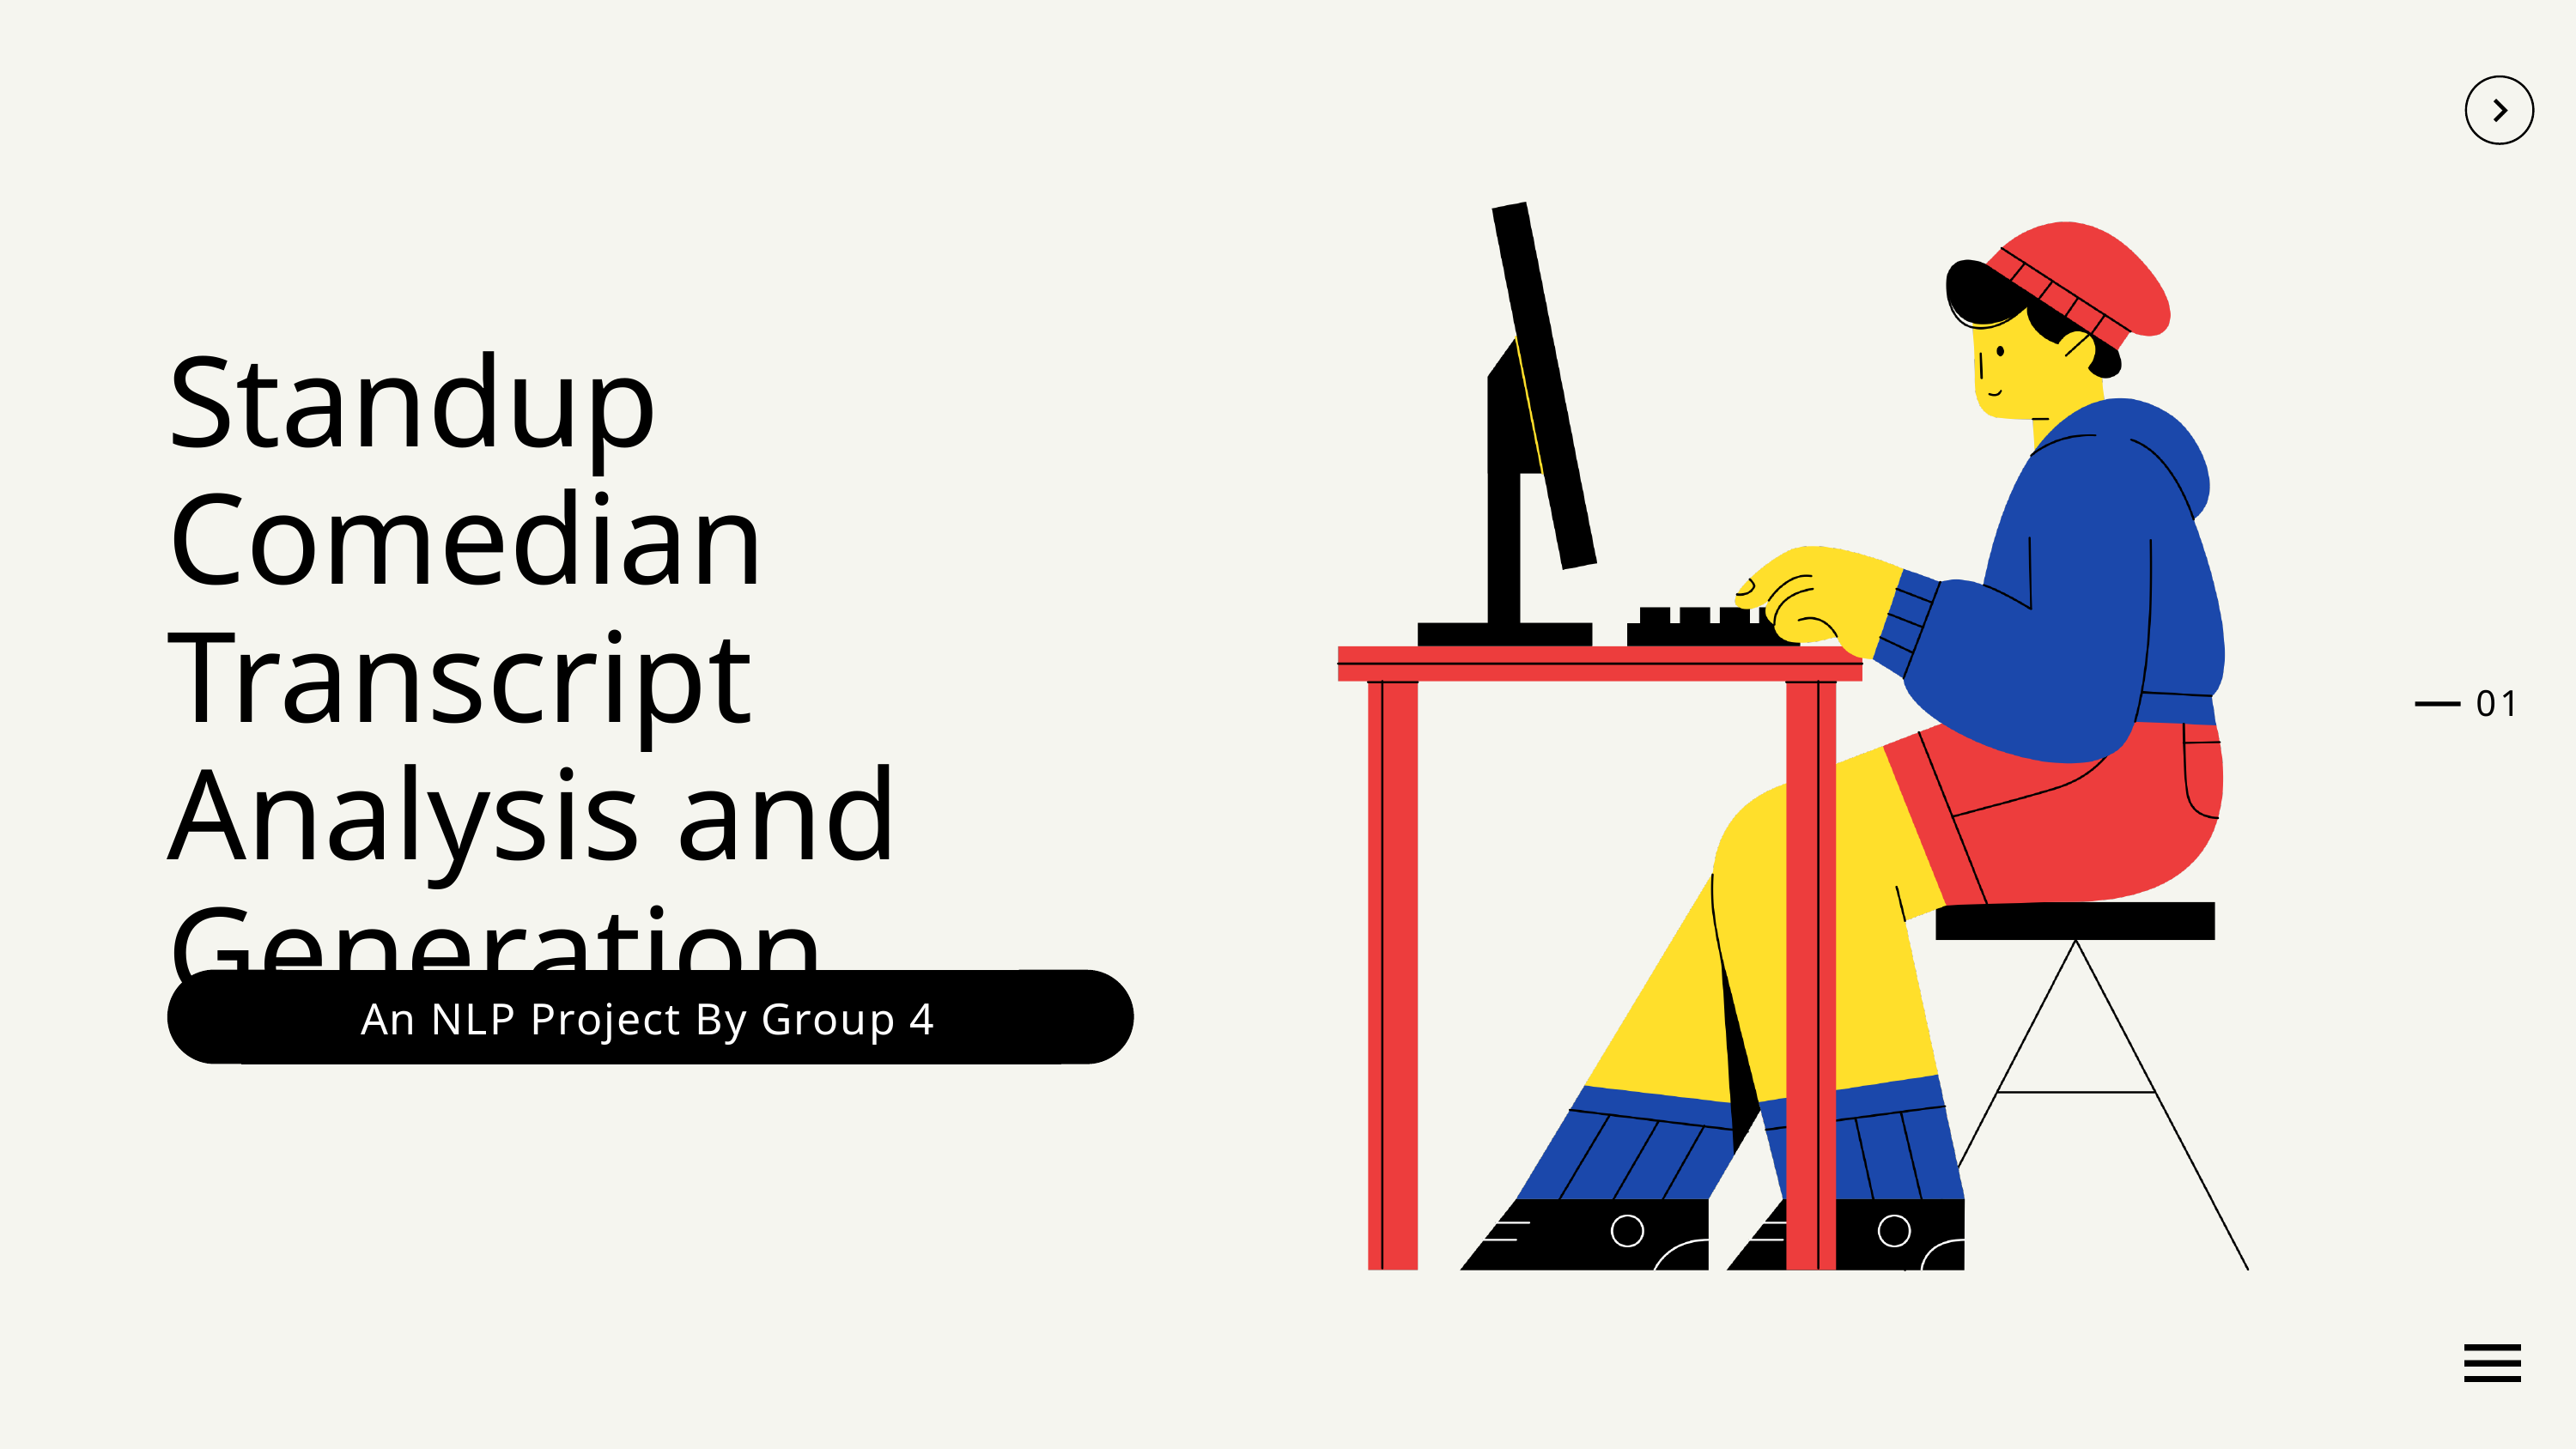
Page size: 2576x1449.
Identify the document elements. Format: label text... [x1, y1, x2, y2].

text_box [167, 969, 1134, 1064]
text_box Standup Comedian Transcript Analysis and Generation [167, 334, 1175, 1023]
picture [1337, 177, 2291, 1271]
picture [2464, 1344, 2521, 1383]
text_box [2415, 682, 2521, 724]
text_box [2464, 75, 2535, 145]
